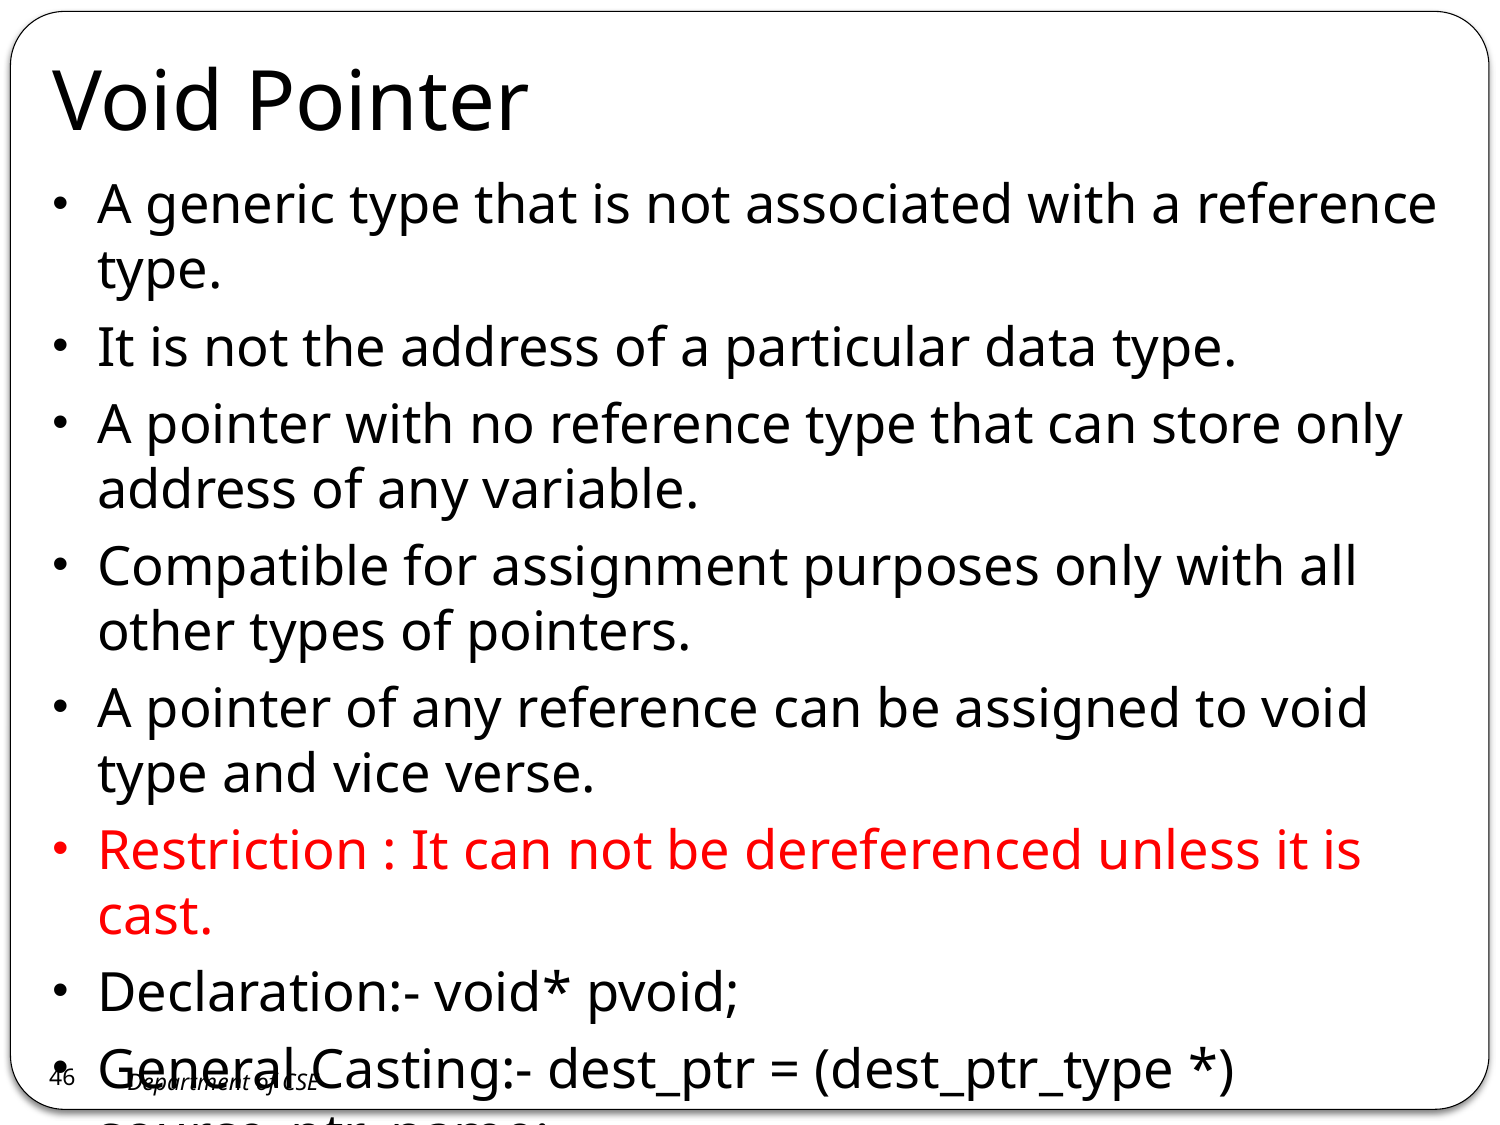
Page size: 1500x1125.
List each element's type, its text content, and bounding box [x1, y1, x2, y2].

text_box Void Pointer [37, 12, 1463, 162]
text_box A generic type that is not associated with a reference type. It is not the address of a particular data type. A pointer with no reference type that can store only address of any variable. Compatible for assignment purposes only with all other types of pointers. A pointer of any reference can be assigned to void type and vice verse. Restriction : It can not be dereferenced unless it is cast. Declaration:- void* pvoid; General Casting:- dest_ptr = (dest_ptr_type *) source_ptr_name; [37, 162, 1463, 1025]
text_box 44 [24, 1049, 100, 1107]
text_box Department of CSE [112, 1062, 763, 1100]
